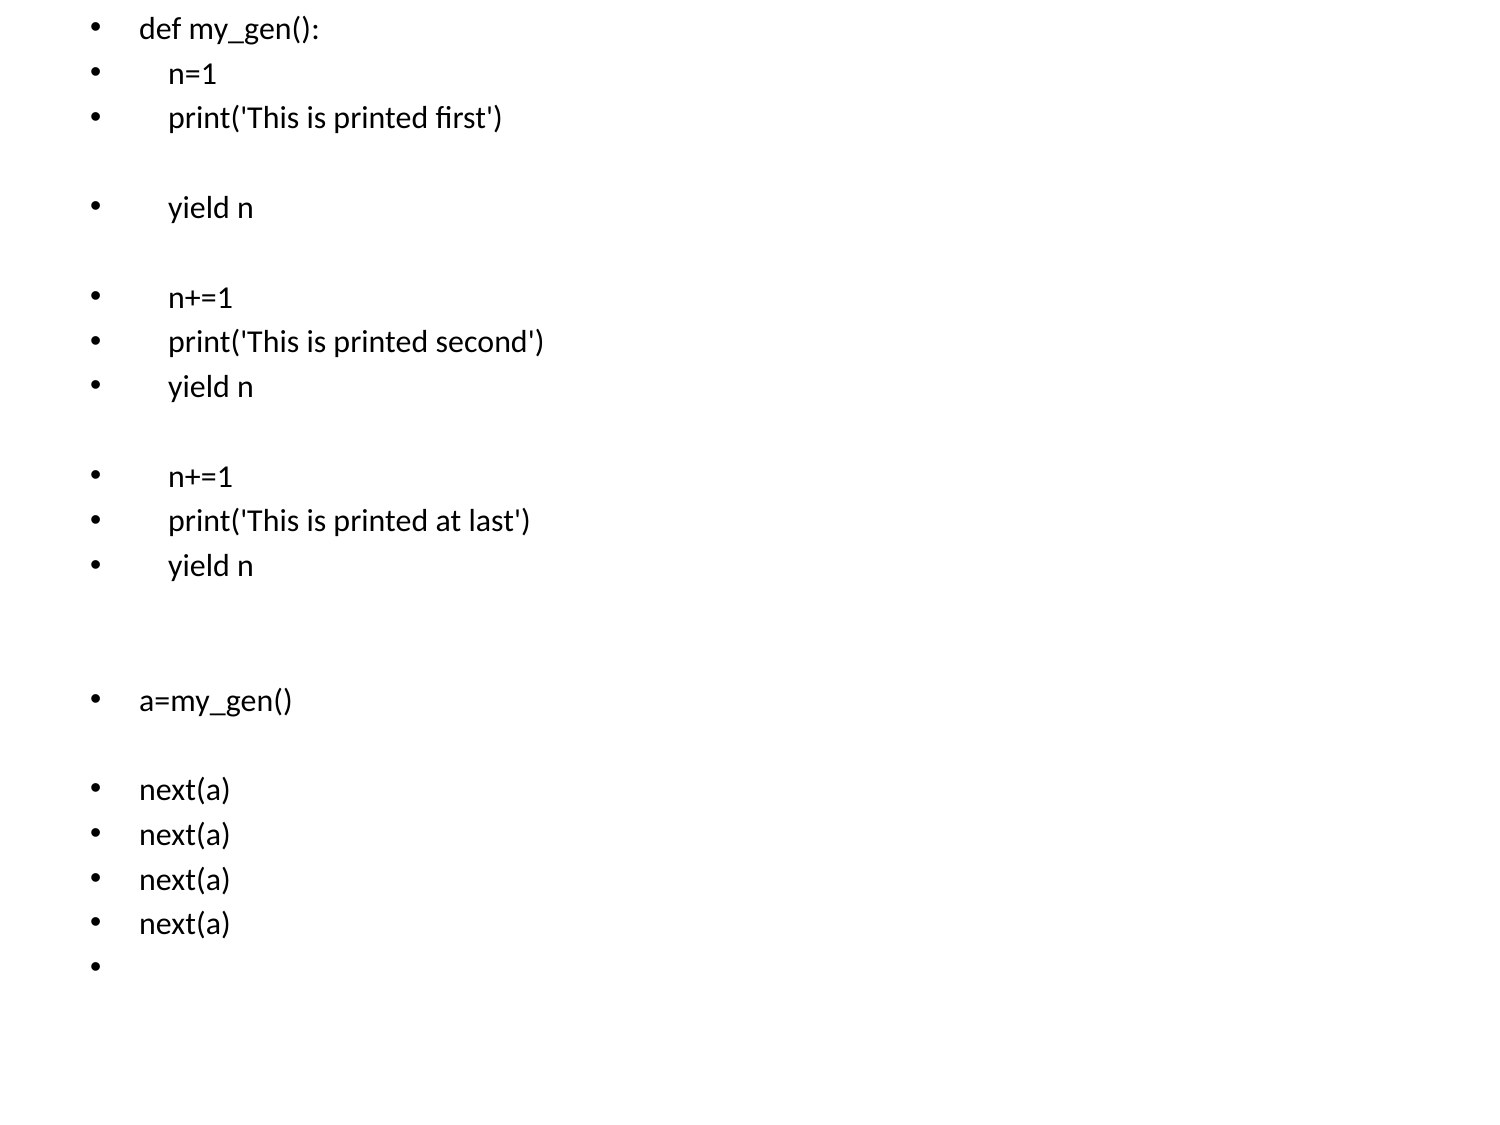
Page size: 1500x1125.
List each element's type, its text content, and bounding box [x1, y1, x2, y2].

list def my_gen(): n=1 print('This is printed first') yield n n+=1 print('This is printed second') yield n n+=1 print('This is printed at last') yield n a=my_gen() next(a) next(a) next(a) next(a) [75, 0, 1500, 1005]
